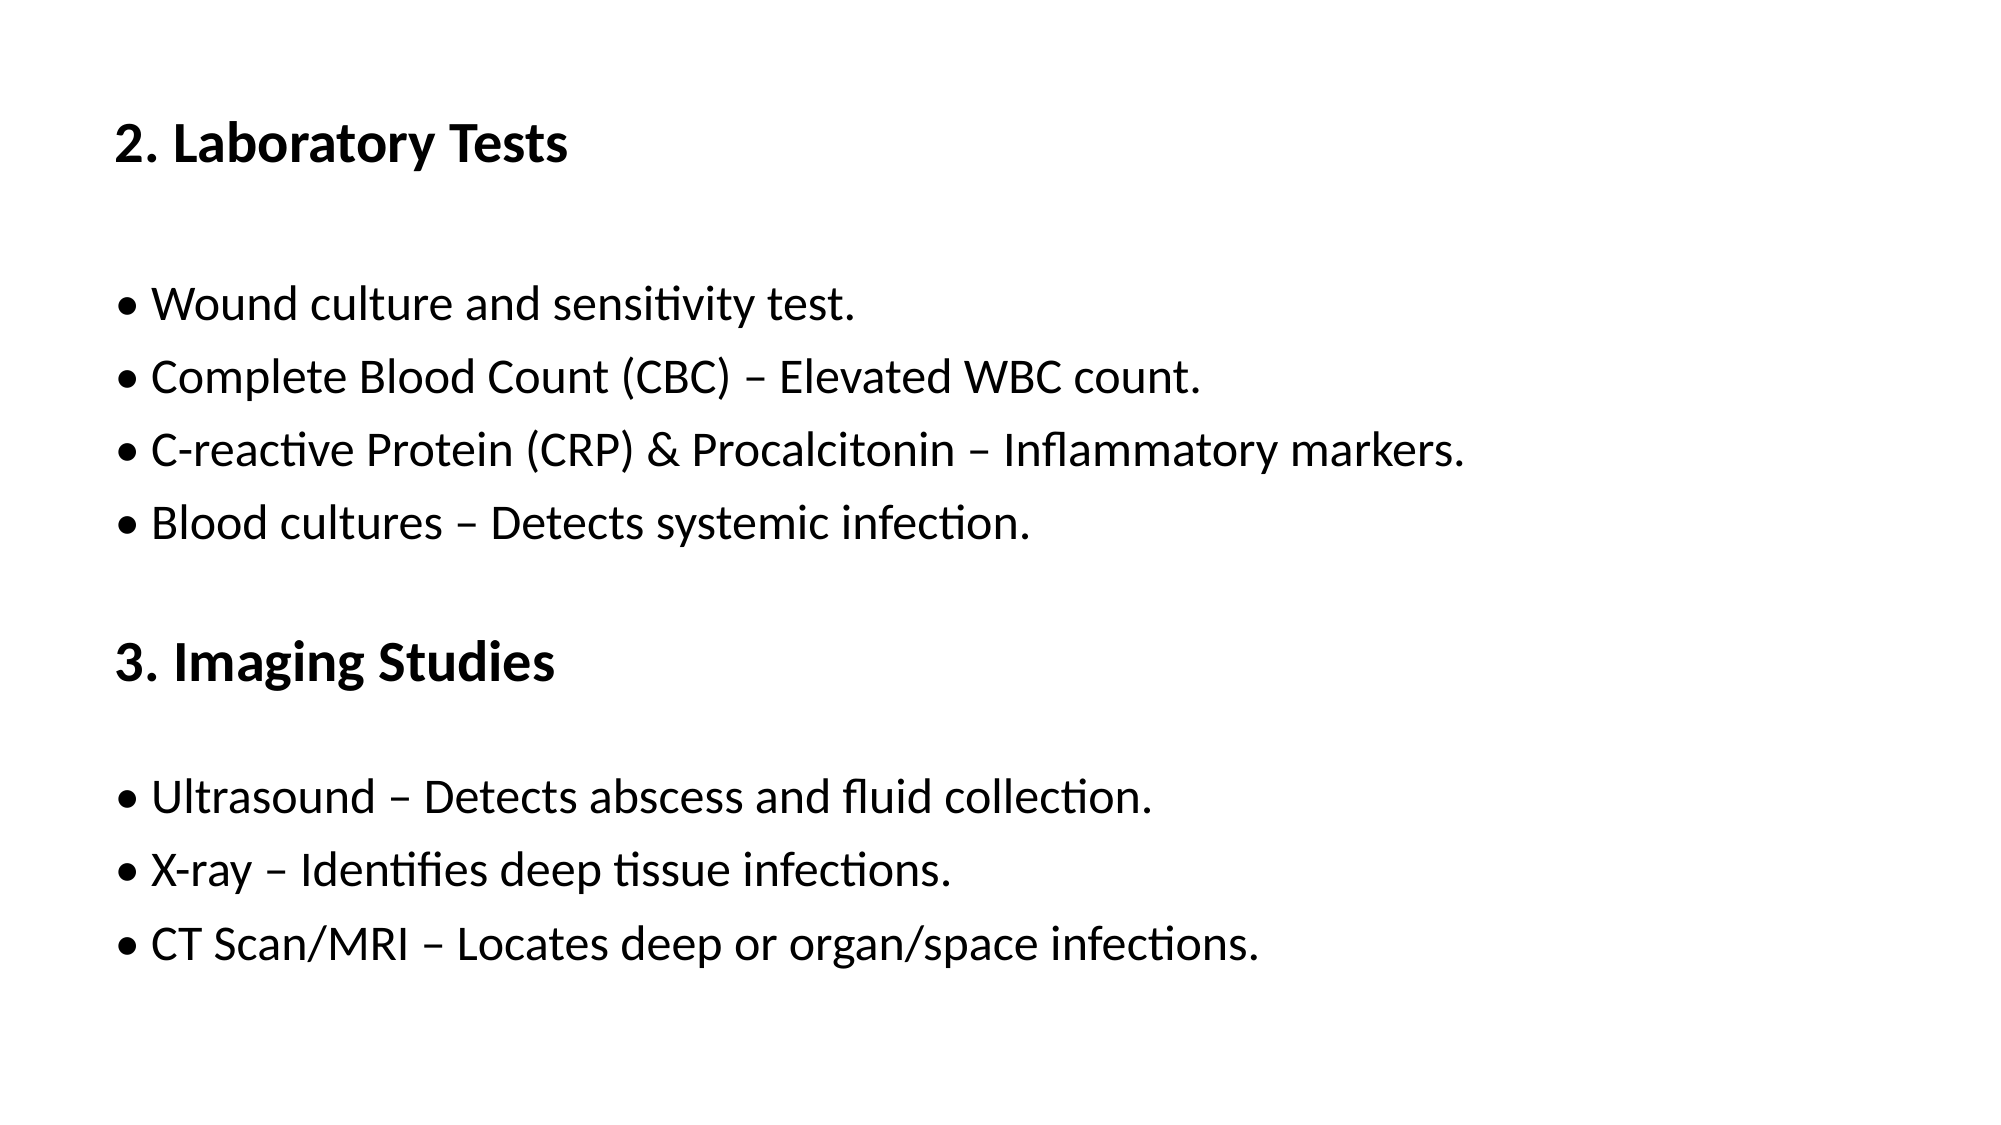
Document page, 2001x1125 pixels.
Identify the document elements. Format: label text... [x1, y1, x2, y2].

text_box • Wound culture and sensitivity test. • Complete Blood Count (CBC) – Elevated WBC count. • C-reactive Protein (CRP) & Procalcitonin – Inflammatory markers. • Blood cultures – Detects systemic infection. 3. Imaging Studies • Ultrasound – Detects abscess and fluid collection. • X-ray – Identifies deep tissue infections. • CT Scan/MRI – Locates deep or organ/space infections. [99, 262, 1900, 1005]
text_box 2. Laboratory Tests [99, 45, 1166, 233]
